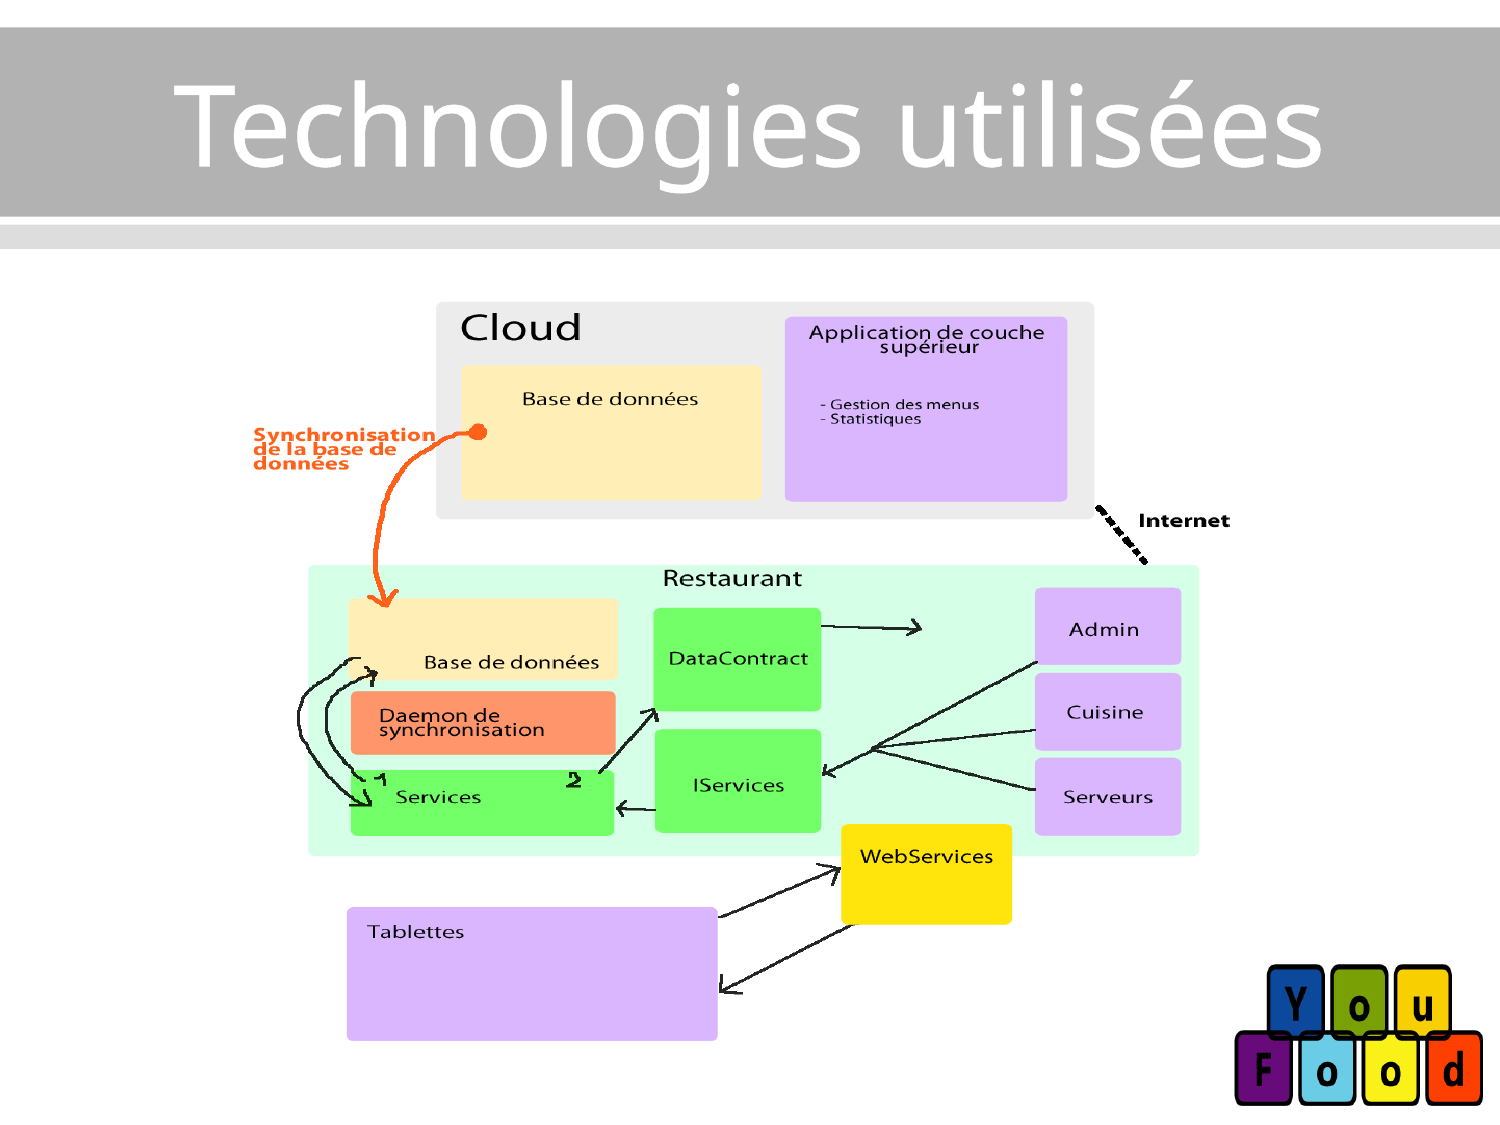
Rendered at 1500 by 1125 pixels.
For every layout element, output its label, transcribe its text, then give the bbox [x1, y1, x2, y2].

picture [241, 278, 1483, 1107]
title Technologies utilisées [75, 29, 1425, 213]
